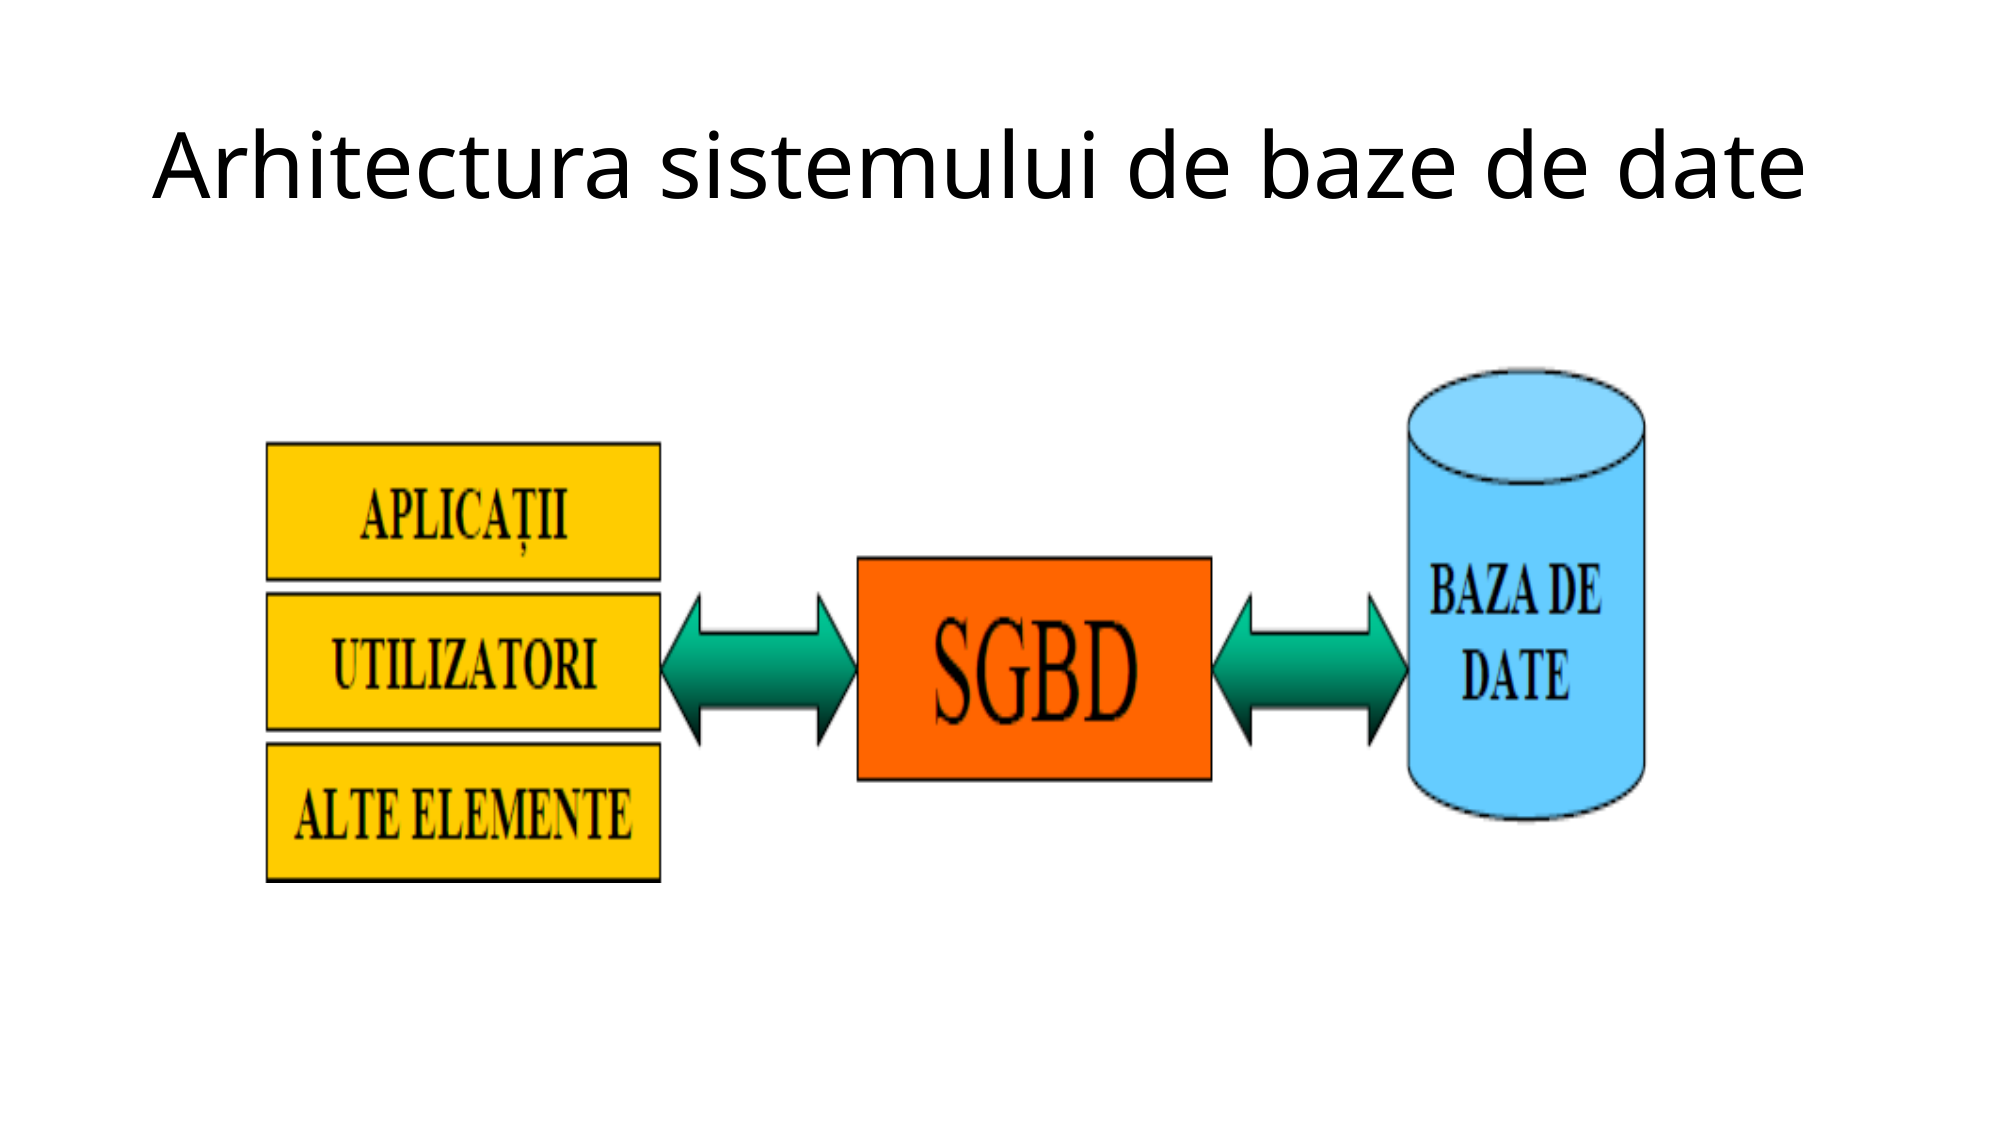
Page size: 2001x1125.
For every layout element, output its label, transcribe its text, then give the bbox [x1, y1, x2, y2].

title Arhitectura sistemului de baze de date [137, 59, 1863, 278]
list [239, 329, 1672, 883]
